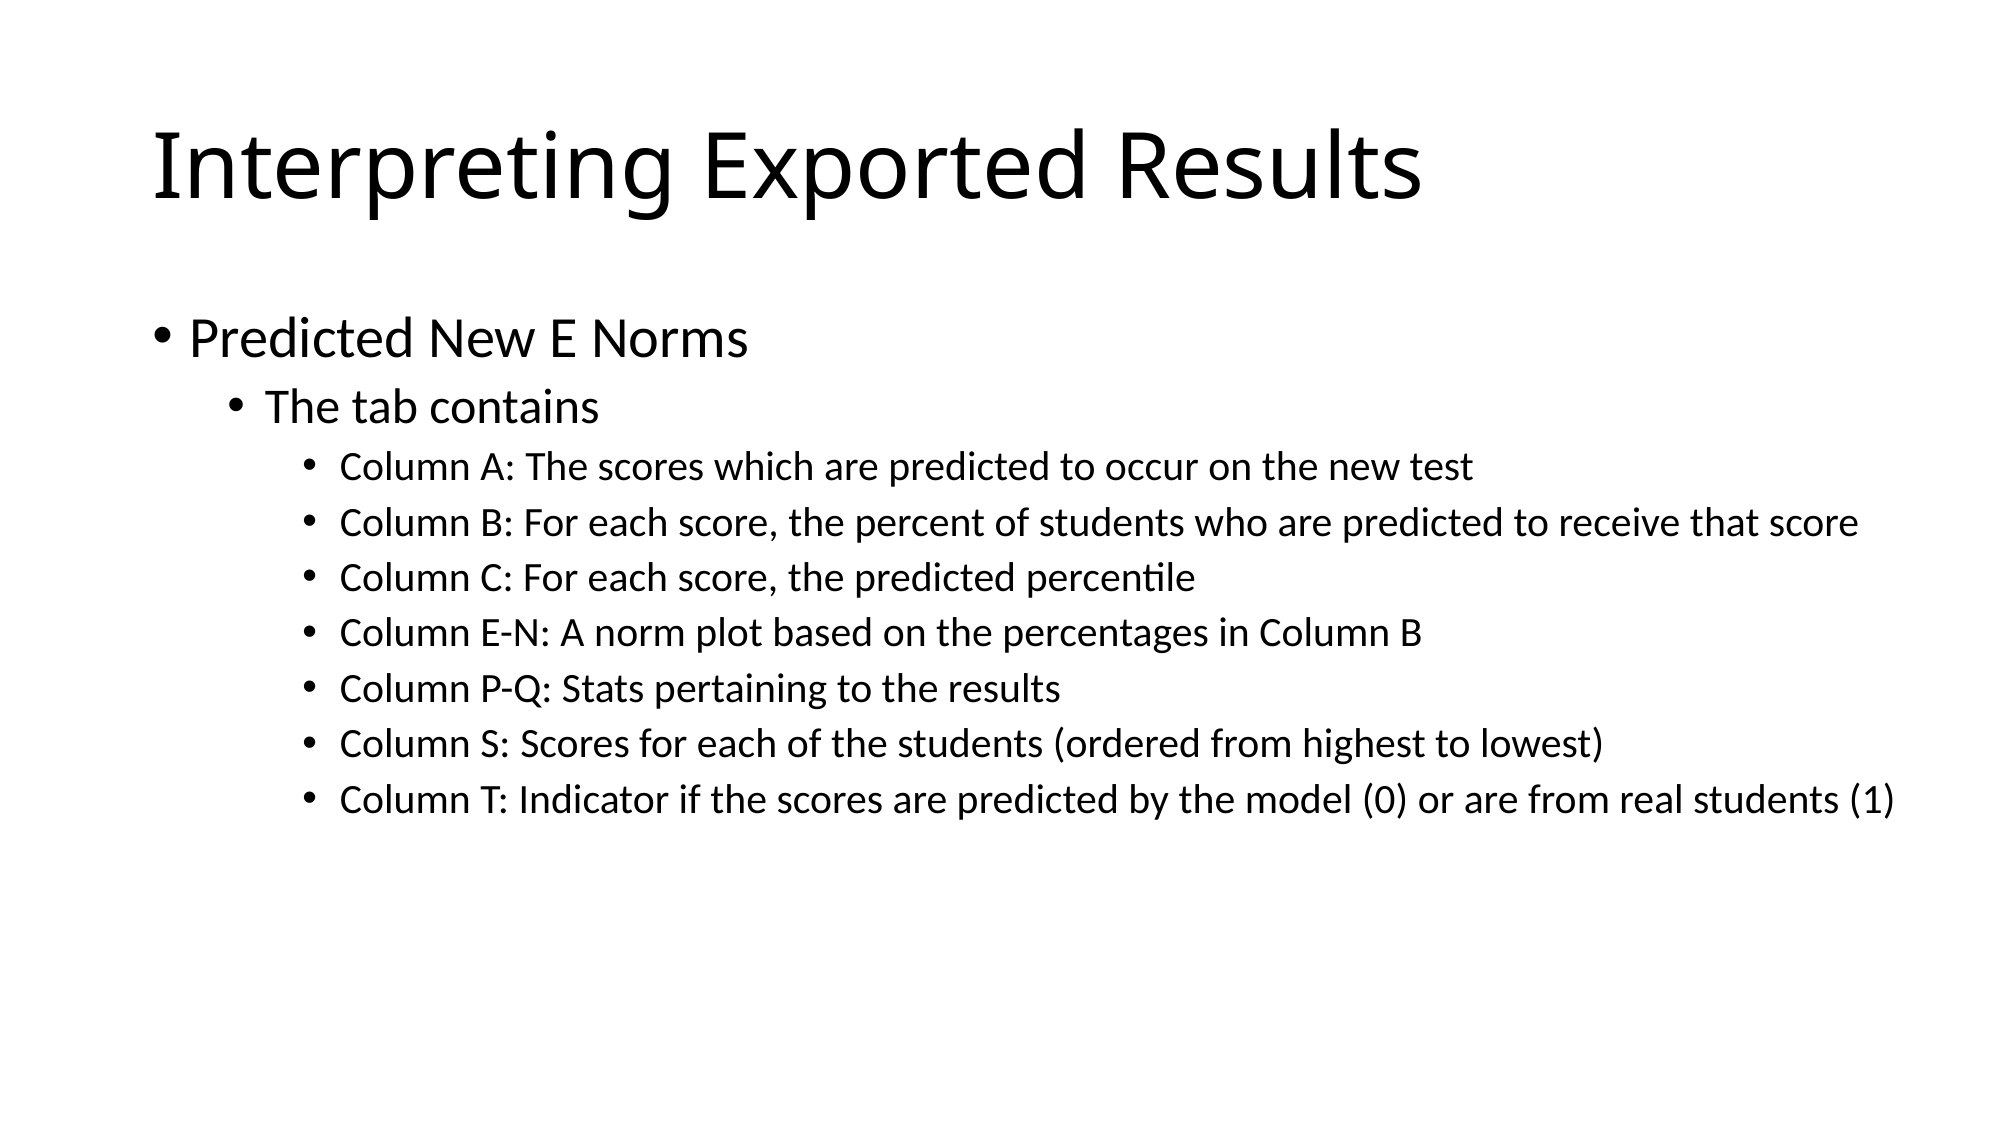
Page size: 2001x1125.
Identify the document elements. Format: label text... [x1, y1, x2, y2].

title Interpreting Exported Results [137, 59, 1863, 278]
text_box Predicted New E Norms The tab contains Column A: The scores which are predicted to occur on the new test Column B: For each score, the percent of students who are predicted to receive that score Column C: For each score, the predicted percentile Column E-N: A norm plot based on the percentages in Column B Column P-Q: Stats pertaining to the results Column S: Scores for each of the students (ordered from highest to lowest) Column T: Indicator if the scores are predicted by the model (0) or are from real students (1) [137, 299, 1929, 1014]
